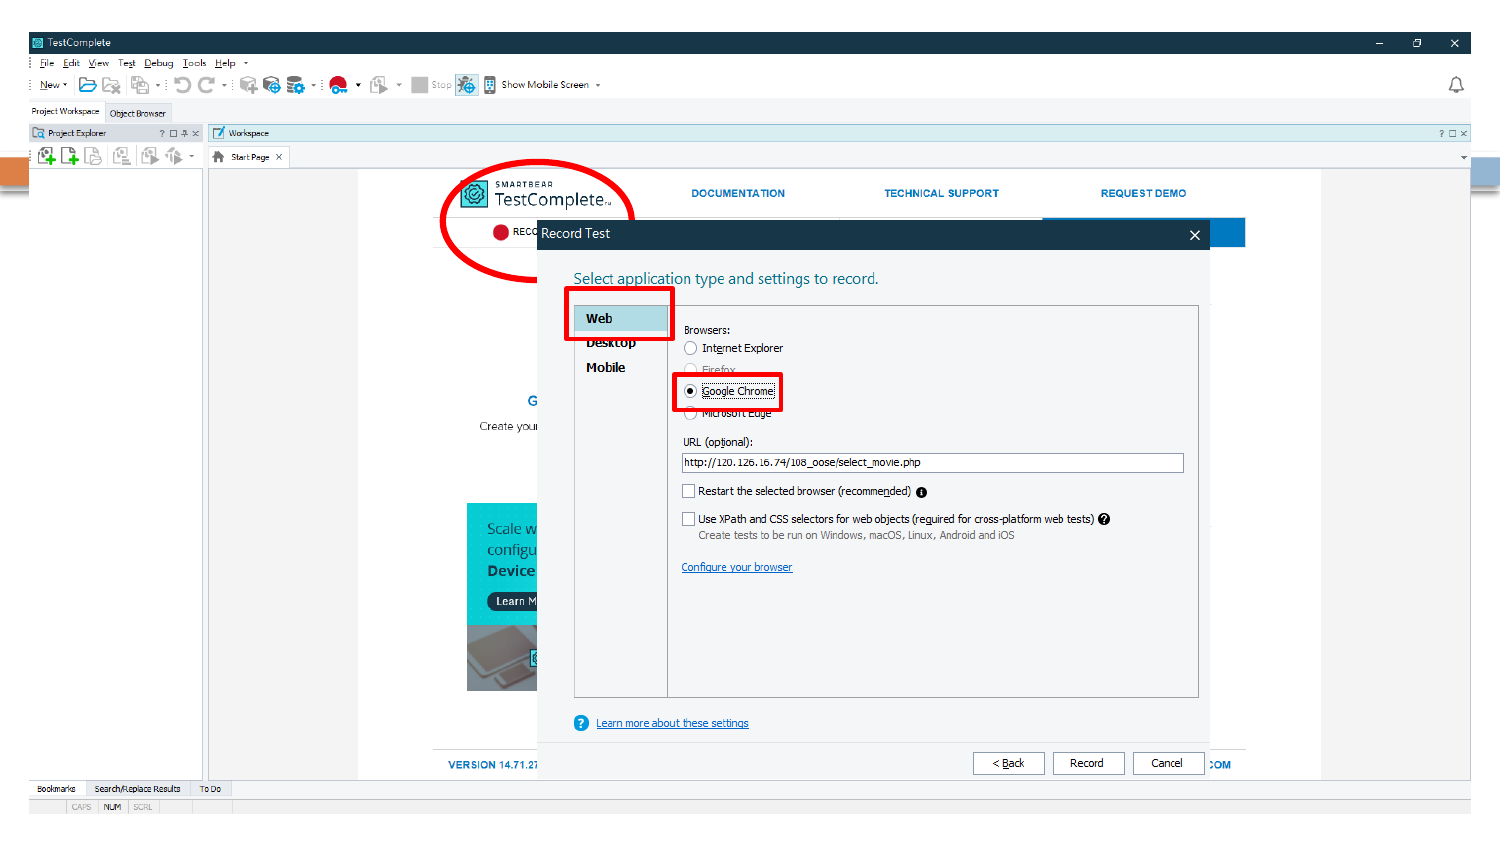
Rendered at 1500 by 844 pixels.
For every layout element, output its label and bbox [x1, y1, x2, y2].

picture [29, 31, 1471, 815]
